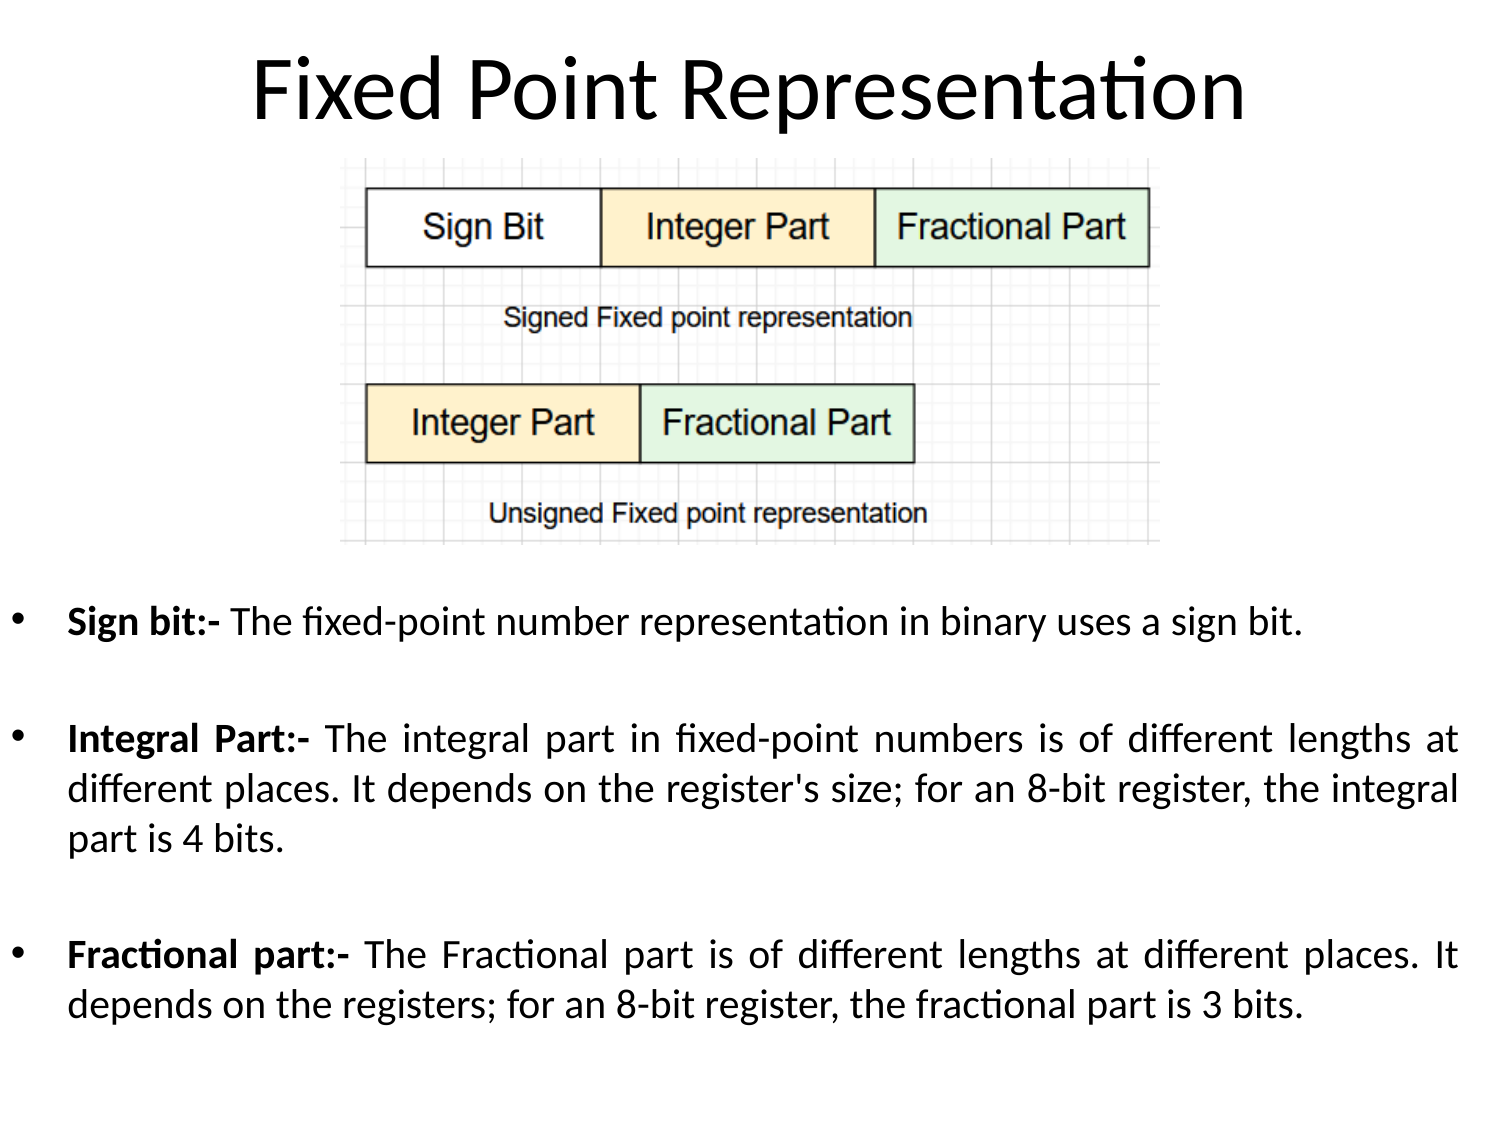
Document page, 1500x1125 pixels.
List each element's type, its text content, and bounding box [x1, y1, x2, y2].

list Sign bit:- The fixed-point number representation in binary uses a sign bit. Integral Part:- The integral part in fixed-point numbers is of different lengths at different places. It depends on the register's size; for an 8-bit register, the integral part is 4 bits. Fractional part:- The Fractional part is of different lengths at different places. It depends on the registers; for an 8-bit register, the fractional part is 3 bits. [0, 585, 1476, 1118]
title Fixed Point Representation [75, 7, 1425, 159]
picture [340, 158, 1160, 545]
